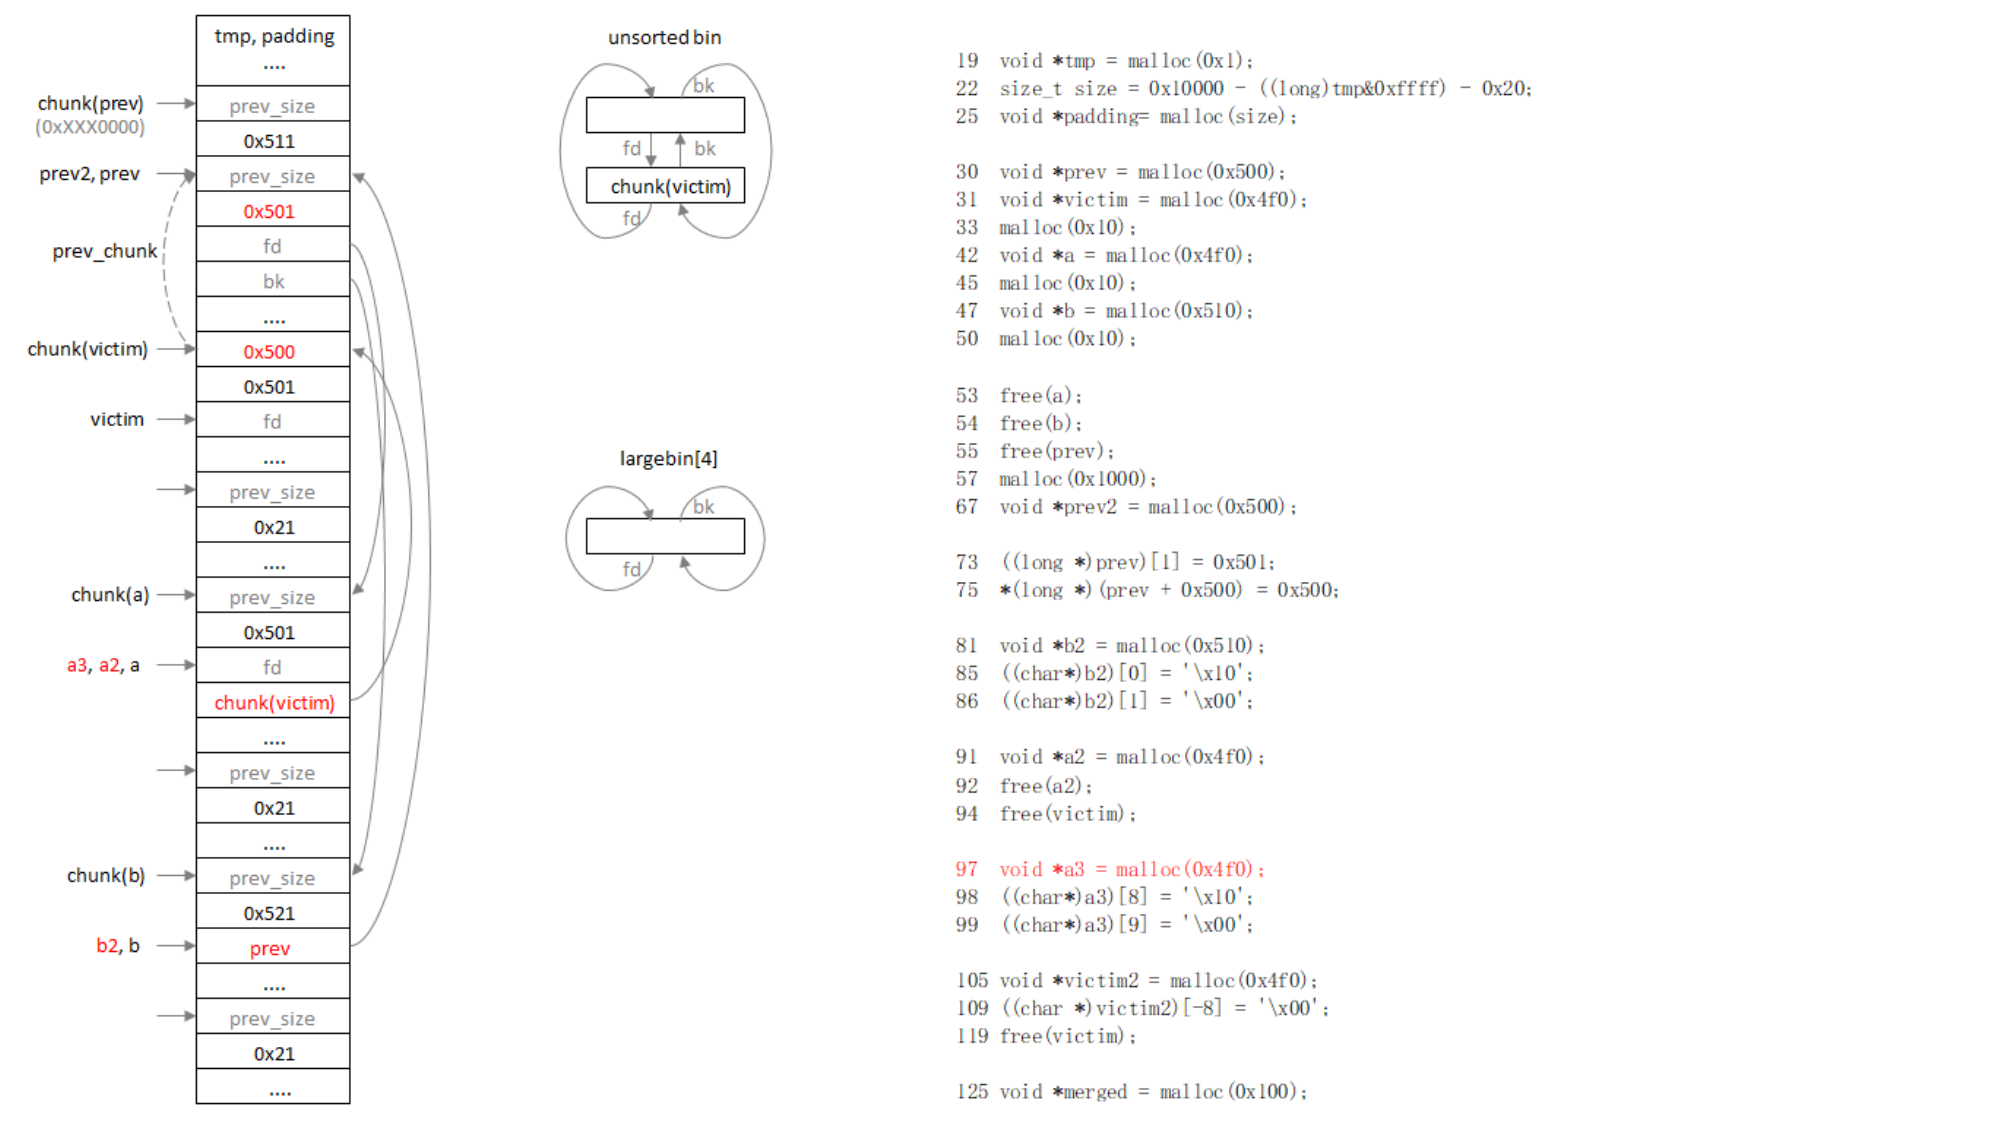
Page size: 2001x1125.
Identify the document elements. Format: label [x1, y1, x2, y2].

picture [0, 0, 1554, 1125]
